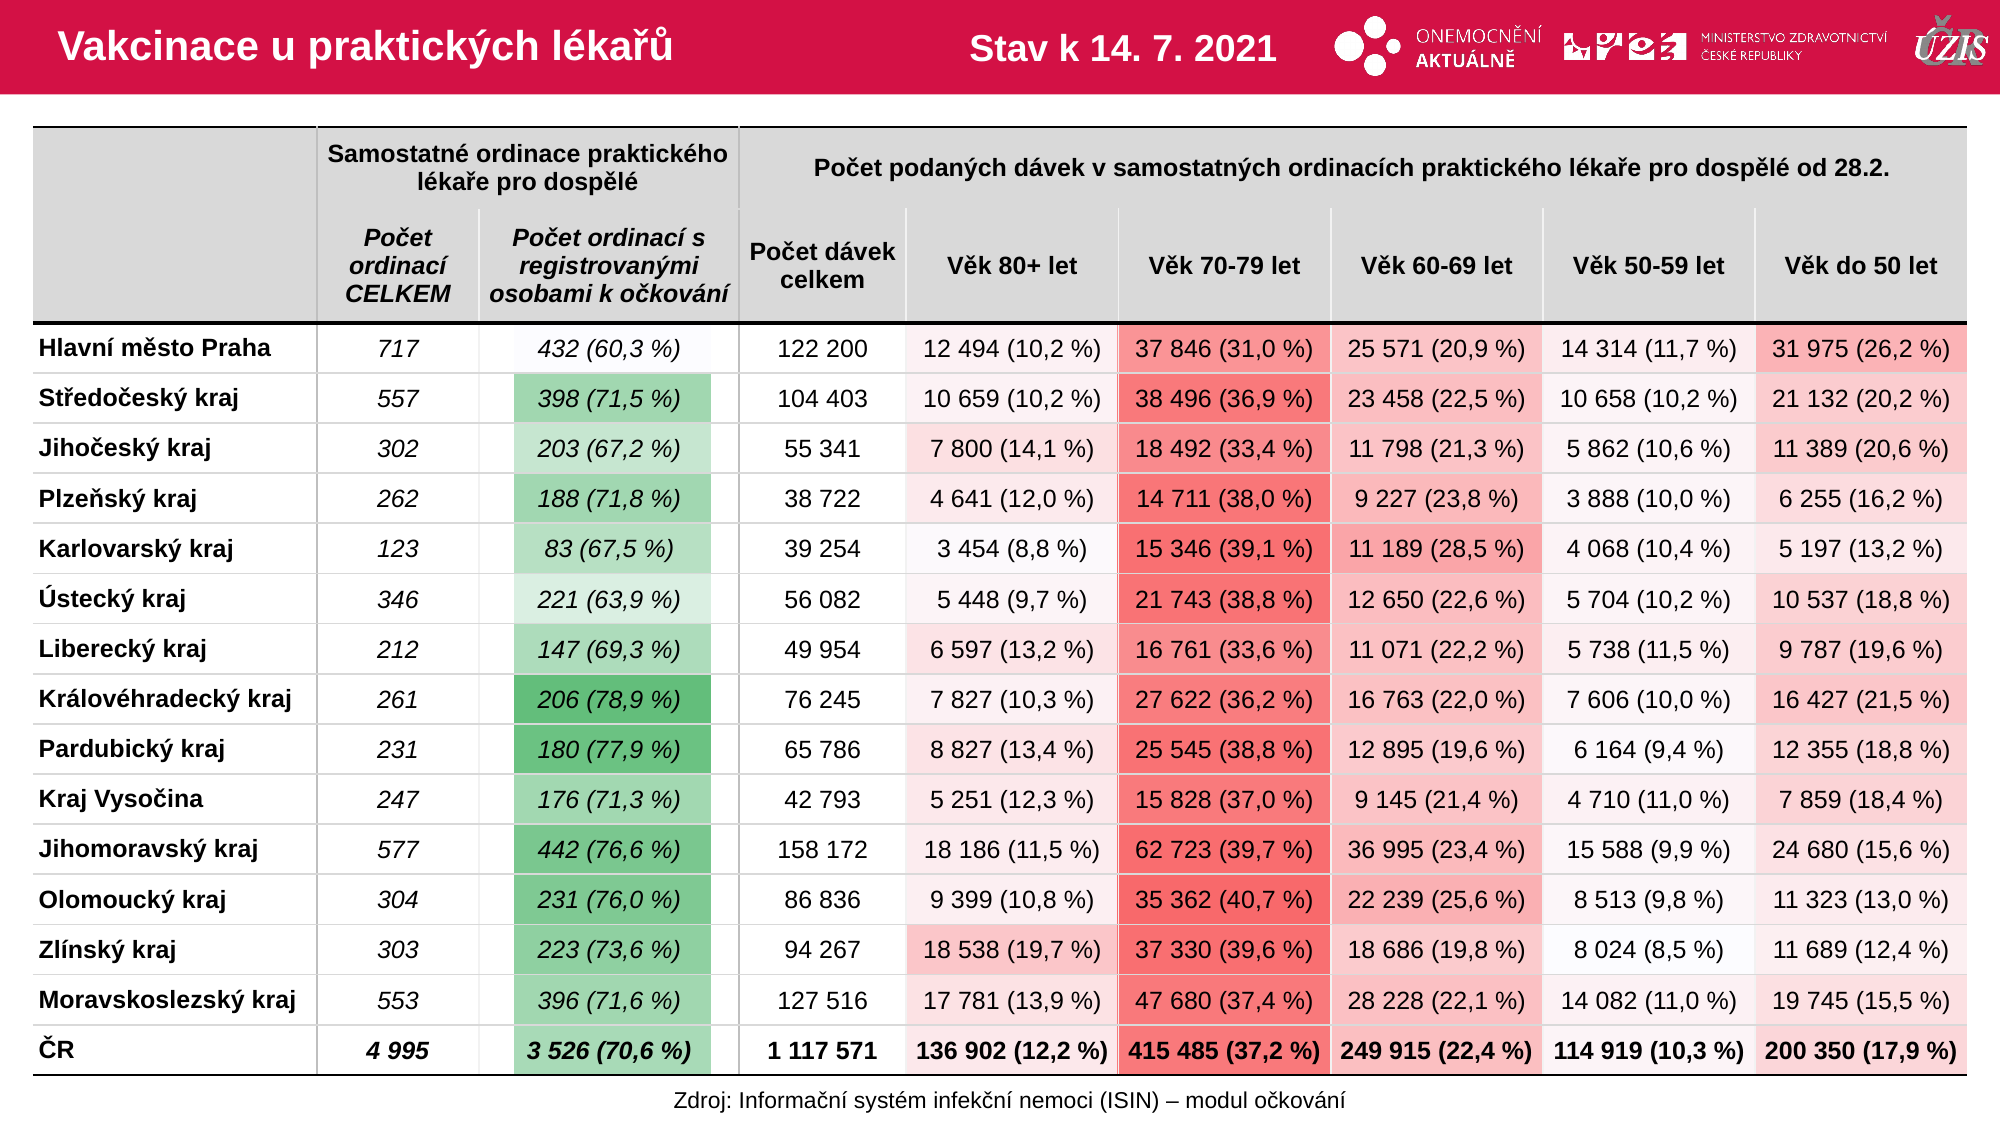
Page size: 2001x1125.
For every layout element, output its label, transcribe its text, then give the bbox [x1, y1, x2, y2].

table_cell 14 314 (11,7 %) [1544, 325, 1754, 372]
table_cell 557 [318, 374, 478, 422]
table_cell 15 828 (37,0 %) [1119, 775, 1330, 823]
table_cell 23 458 (22,5 %) [1332, 374, 1542, 422]
table_cell Věk 80+ let [907, 210, 1118, 321]
picture [1915, 15, 1989, 66]
table_cell 3 888 (10,0 %) [1544, 474, 1754, 522]
table_cell 122 200 [740, 325, 905, 372]
table_cell Moravskoslezský kraj [33, 975, 316, 1024]
table_cell 346 [318, 574, 478, 623]
text_box Zdroj: Informační systém infekční nemoci (ISIN) – modul očkování [658, 1078, 1362, 1121]
table_cell 12 895 (19,6 %) [1332, 725, 1542, 773]
table_cell 21 132 (20,2 %) [1756, 374, 1967, 422]
table_cell 22 239 (25,6 %) [1332, 875, 1542, 924]
table_cell 38 722 [740, 474, 905, 522]
table_cell 49 954 [740, 624, 905, 673]
table_cell 4 641 (12,0 %) [907, 474, 1118, 522]
table_cell 7 606 (10,0 %) [1544, 675, 1754, 723]
table_cell 212 [318, 624, 478, 673]
table_cell 221 (63,9 %) [480, 574, 738, 623]
table_cell 396 (71,6 %) [480, 975, 738, 1024]
table_cell 231 (76,0 %) [480, 875, 738, 924]
table_cell 158 172 [740, 825, 905, 873]
table_cell 249 915 (22,4 %) [1332, 1026, 1542, 1074]
table_cell 104 403 [740, 374, 905, 422]
table_cell 16 427 (21,5 %) [1756, 675, 1967, 723]
table_cell Věk 50-59 let [1544, 210, 1754, 321]
table_cell 62 723 (39,7 %) [1119, 825, 1330, 873]
table_cell Jihočeský kraj [33, 424, 316, 472]
table_cell 432 (60,3 %) [480, 325, 738, 372]
table_cell 123 [318, 524, 478, 573]
table_cell Pardubický kraj [33, 725, 316, 773]
table_cell 223 (73,6 %) [480, 925, 738, 974]
table_cell 56 082 [740, 574, 905, 623]
table_cell 14 082 (11,0 %) [1544, 975, 1754, 1024]
table_cell Jihomoravský kraj [33, 825, 316, 873]
table_cell 11 389 (20,6 %) [1756, 424, 1967, 472]
table_cell 12 650 (22,6 %) [1332, 574, 1542, 623]
table_cell Zlínský kraj [33, 925, 316, 974]
table_cell 231 [318, 725, 478, 773]
table_cell 147 (69,3 %) [480, 624, 738, 673]
table_cell 398 (71,5 %) [480, 374, 738, 422]
table_cell 176 (71,3 %) [480, 775, 738, 823]
table_cell 8 827 (13,4 %) [907, 725, 1118, 773]
table_cell 21 743 (38,8 %) [1119, 574, 1330, 623]
table_cell Počet ordinací s registrovanými osobami k očkování [480, 209, 738, 321]
table_cell 25 545 (38,8 %) [1119, 725, 1330, 773]
table_cell ČR [33, 1026, 316, 1074]
table_cell Věk 60-69 let [1332, 210, 1542, 321]
table_cell Počet ordinací CELKEM [318, 209, 478, 321]
table_cell 47 680 (37,4 %) [1119, 975, 1330, 1024]
table_cell 8 024 (8,5 %) [1544, 925, 1754, 974]
table_cell 55 341 [740, 424, 905, 472]
table_cell 9 787 (19,6 %) [1756, 624, 1967, 673]
table_cell 15 588 (9,9 %) [1544, 825, 1754, 873]
table_cell 27 622 (36,2 %) [1119, 675, 1330, 723]
table_cell 304 [318, 875, 478, 924]
table_cell 206 (78,9 %) [480, 675, 738, 723]
table_cell 24 680 (15,6 %) [1756, 825, 1967, 873]
table_cell 9 399 (10,8 %) [907, 875, 1118, 924]
table_cell Středočeský kraj [33, 374, 316, 422]
table_cell 6 255 (16,2 %) [1756, 474, 1967, 522]
table_cell 136 902 (12,2 %) [907, 1026, 1118, 1074]
table_cell 1 117 571 [740, 1026, 905, 1074]
picture [1334, 16, 1542, 76]
table_cell 7 859 (18,4 %) [1756, 775, 1967, 823]
table_cell 5 251 (12,3 %) [907, 775, 1118, 823]
table_cell 16 761 (33,6 %) [1119, 624, 1330, 673]
table_cell 11 798 (21,3 %) [1332, 424, 1542, 472]
table_cell 114 919 (10,3 %) [1544, 1026, 1754, 1074]
table_cell 180 (77,9 %) [480, 725, 738, 773]
table_cell 203 (67,2 %) [480, 424, 738, 472]
table_cell 5 704 (10,2 %) [1544, 574, 1754, 623]
table_header Samostatné ordinace praktického lékaře pro dospělé [318, 128, 738, 209]
table_cell 35 362 (40,7 %) [1119, 875, 1330, 924]
table_cell 6 597 (13,2 %) [907, 624, 1118, 673]
table_cell Olomoucký kraj [33, 875, 316, 924]
table_cell 3 526 (70,6 %) [480, 1026, 738, 1074]
table_cell 5 448 (9,7 %) [907, 574, 1118, 623]
title Vakcinace u praktických lékařů [42, 0, 1262, 95]
table_cell 415 485 (37,2 %) [1119, 1026, 1330, 1074]
table_cell 442 (76,6 %) [480, 825, 738, 873]
table_cell 12 355 (18,8 %) [1756, 725, 1967, 773]
table_cell Královéhradecký kraj [33, 675, 316, 723]
table_cell 86 836 [740, 875, 905, 924]
table_cell 11 189 (28,5 %) [1332, 524, 1542, 573]
table_cell 188 (71,8 %) [480, 474, 738, 522]
table_cell 11 323 (13,0 %) [1756, 875, 1967, 924]
table_cell 11 071 (22,2 %) [1332, 624, 1542, 673]
table_cell 4 995 [318, 1026, 478, 1074]
table_cell 7 800 (14,1 %) [907, 424, 1118, 472]
table_cell Ústecký kraj [33, 574, 316, 623]
table_cell Věk do 50 let [1756, 210, 1967, 321]
table_cell 5 738 (11,5 %) [1544, 624, 1754, 673]
table_cell 553 [318, 975, 478, 1024]
table_cell 4 068 (10,4 %) [1544, 524, 1754, 573]
table_cell 17 781 (13,9 %) [907, 975, 1118, 1024]
table_cell 11 689 (12,4 %) [1756, 925, 1967, 974]
table_cell 36 995 (23,4 %) [1332, 825, 1542, 873]
table_cell 3 454 (8,8 %) [907, 524, 1118, 573]
table_cell 16 763 (22,0 %) [1332, 675, 1542, 723]
table_cell 261 [318, 675, 478, 723]
table_cell Počet dávek celkem [740, 210, 905, 321]
table_cell Kraj Vysočina [33, 775, 316, 823]
table_cell 15 346 (39,1 %) [1119, 524, 1330, 573]
table_cell 303 [318, 925, 478, 974]
table_cell 18 686 (19,8 %) [1332, 925, 1542, 974]
table_cell 577 [318, 825, 478, 873]
table_cell 42 793 [740, 775, 905, 823]
table_cell 5 197 (13,2 %) [1756, 524, 1967, 573]
table_cell 39 254 [740, 524, 905, 573]
table_header Počet podaných dávek v samostatných ordinacích praktického lékaře pro dospělé od 28.2. [740, 128, 1967, 208]
table_cell Plzeňský kraj [33, 474, 316, 522]
table_cell 37 330 (39,6 %) [1119, 925, 1330, 974]
table_cell 18 492 (33,4 %) [1119, 424, 1330, 472]
table_cell 31 975 (26,2 %) [1756, 325, 1967, 372]
table_cell 302 [318, 424, 478, 472]
table_cell 9 145 (21,4 %) [1332, 775, 1542, 823]
table_cell 18 186 (11,5 %) [907, 825, 1118, 873]
table_cell 5 862 (10,6 %) [1544, 424, 1754, 472]
table_cell 9 227 (23,8 %) [1332, 474, 1542, 522]
table_cell 28 228 (22,1 %) [1332, 975, 1542, 1024]
table_cell 12 494 (10,2 %) [907, 325, 1118, 372]
table_cell 262 [318, 474, 478, 522]
table_cell 127 516 [740, 975, 905, 1024]
table_cell 247 [318, 775, 478, 823]
table_cell 10 659 (10,2 %) [907, 374, 1118, 422]
table_cell 83 (67,5 %) [480, 524, 738, 573]
table_cell 10 658 (10,2 %) [1544, 374, 1754, 422]
table_cell 37 846 (31,0 %) [1119, 325, 1330, 372]
table_cell 14 711 (38,0 %) [1119, 474, 1330, 522]
table_cell 717 [318, 325, 478, 372]
table_cell 76 245 [740, 675, 905, 723]
picture [1563, 31, 1888, 60]
table_cell 18 538 (19,7 %) [907, 925, 1118, 974]
table_cell 65 786 [740, 725, 905, 773]
table_cell 25 571 (20,9 %) [1332, 325, 1542, 372]
table_cell 19 745 (15,5 %) [1756, 975, 1967, 1024]
table_header [33, 128, 316, 321]
table_cell 94 267 [740, 925, 905, 974]
table_cell Karlovarský kraj [33, 524, 316, 573]
table_cell 200 350 (17,9 %) [1756, 1026, 1967, 1074]
table_cell Hlavní město Praha [33, 325, 316, 372]
table_cell Věk 70-79 let [1119, 210, 1330, 321]
table_cell 7 827 (10,3 %) [907, 675, 1118, 723]
table_cell 38 496 (36,9 %) [1119, 374, 1330, 422]
table_cell Liberecký kraj [33, 624, 316, 673]
table_cell 6 164 (9,4 %) [1544, 725, 1754, 773]
table_cell 4 710 (11,0 %) [1544, 775, 1754, 823]
text_box Stav k 14. 7. 2021 [954, 16, 1307, 77]
table_cell 10 537 (18,8 %) [1756, 574, 1967, 623]
table_cell 8 513 (9,8 %) [1544, 875, 1754, 924]
